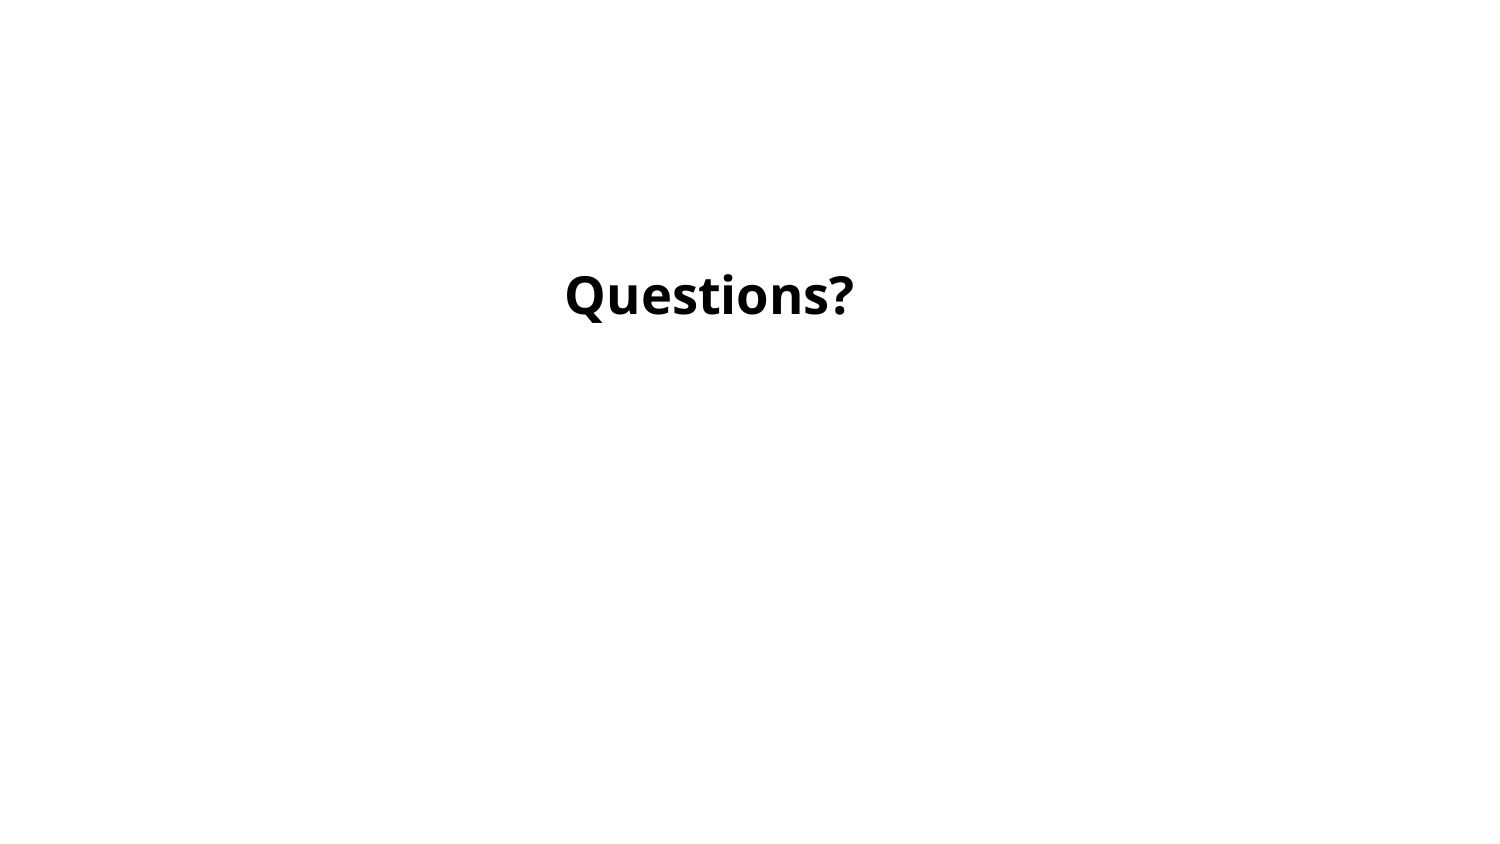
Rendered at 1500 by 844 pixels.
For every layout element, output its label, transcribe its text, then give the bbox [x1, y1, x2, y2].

title Questions? [550, 243, 882, 346]
